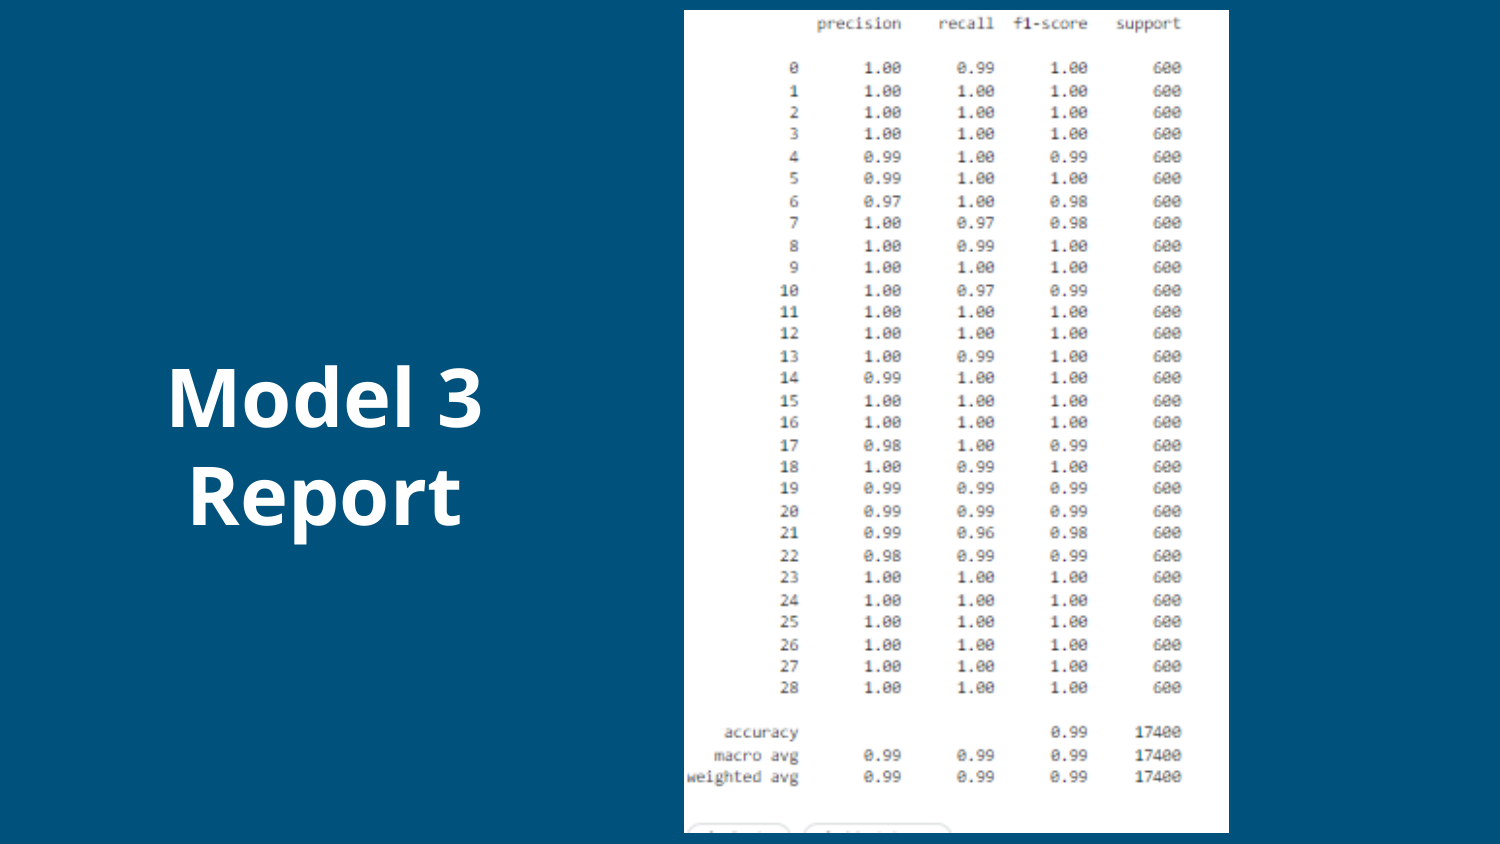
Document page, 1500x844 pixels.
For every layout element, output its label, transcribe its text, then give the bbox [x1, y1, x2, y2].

text_box Model 3 Report [65, 331, 584, 557]
picture [685, 11, 1228, 832]
